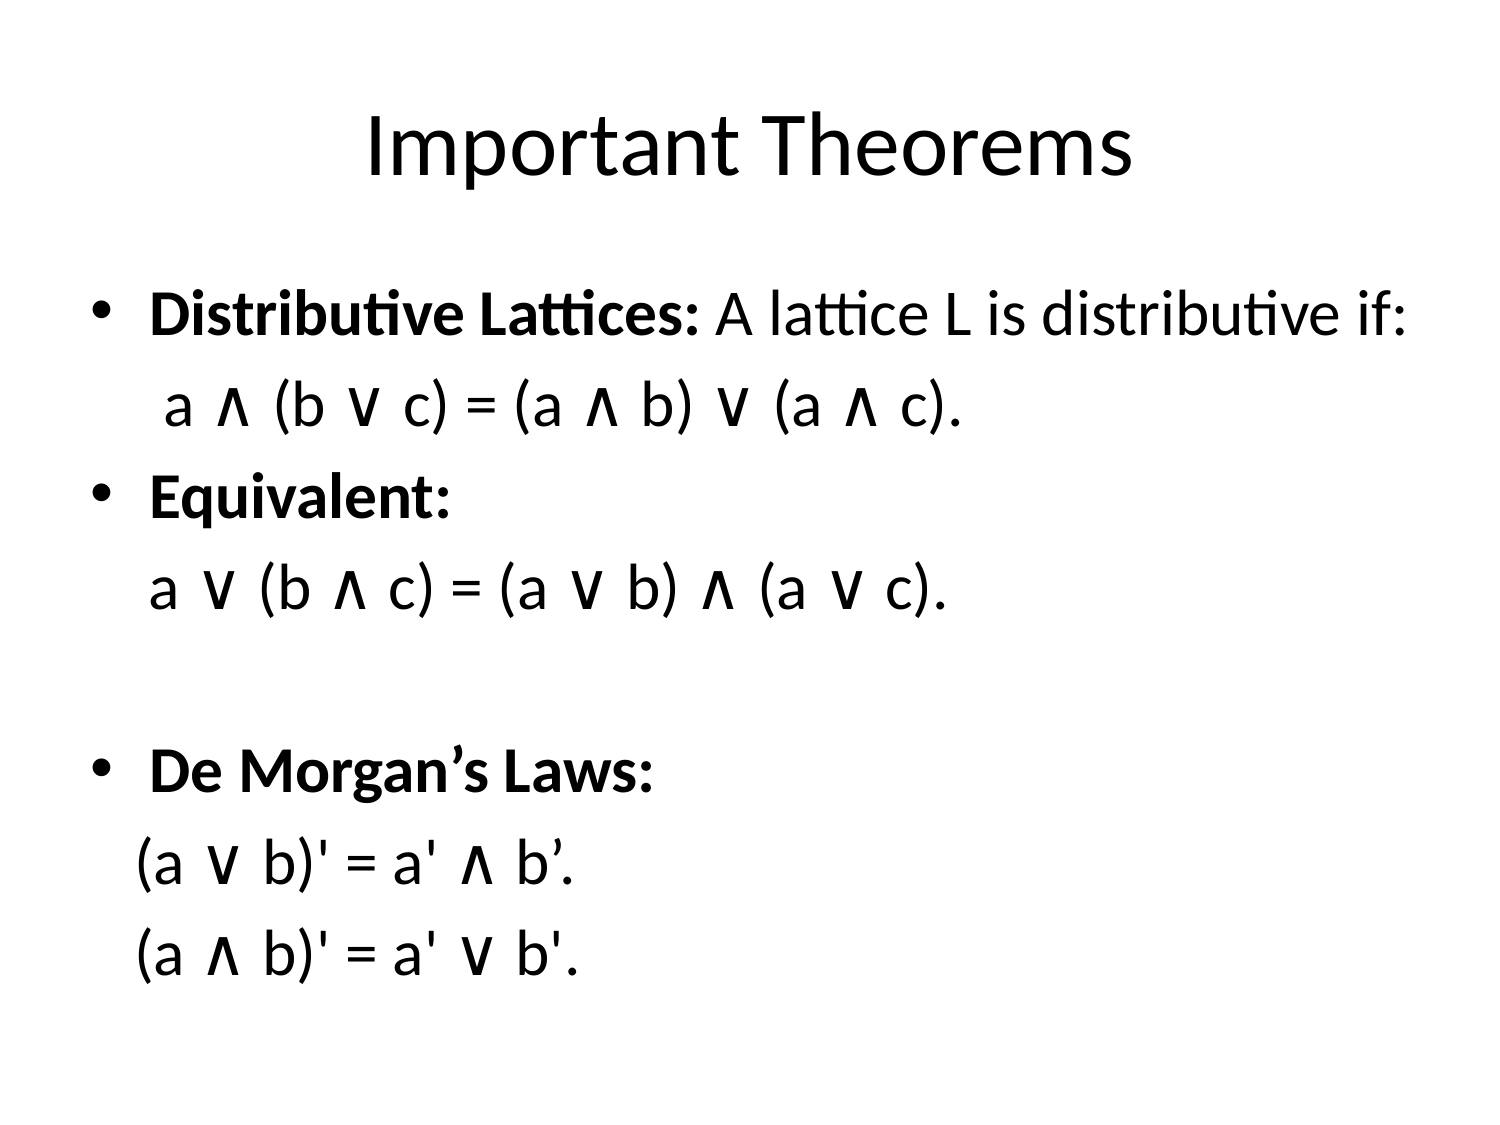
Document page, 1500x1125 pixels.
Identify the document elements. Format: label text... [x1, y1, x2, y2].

list Distributive Lattices: A lattice L is distributive if: a ∧ (b ∨ c) = (a ∧ b) ∨ (a ∧ c). Equivalent: a ∨ (b ∧ c) = (a ∨ b) ∧ (a ∨ c). De Morgan’s Laws: (a ∨ b)' = a' ∧ b’. (a ∧ b)' = a' ∨ b'. [75, 262, 1425, 1005]
title Important Theorems [75, 45, 1425, 233]
